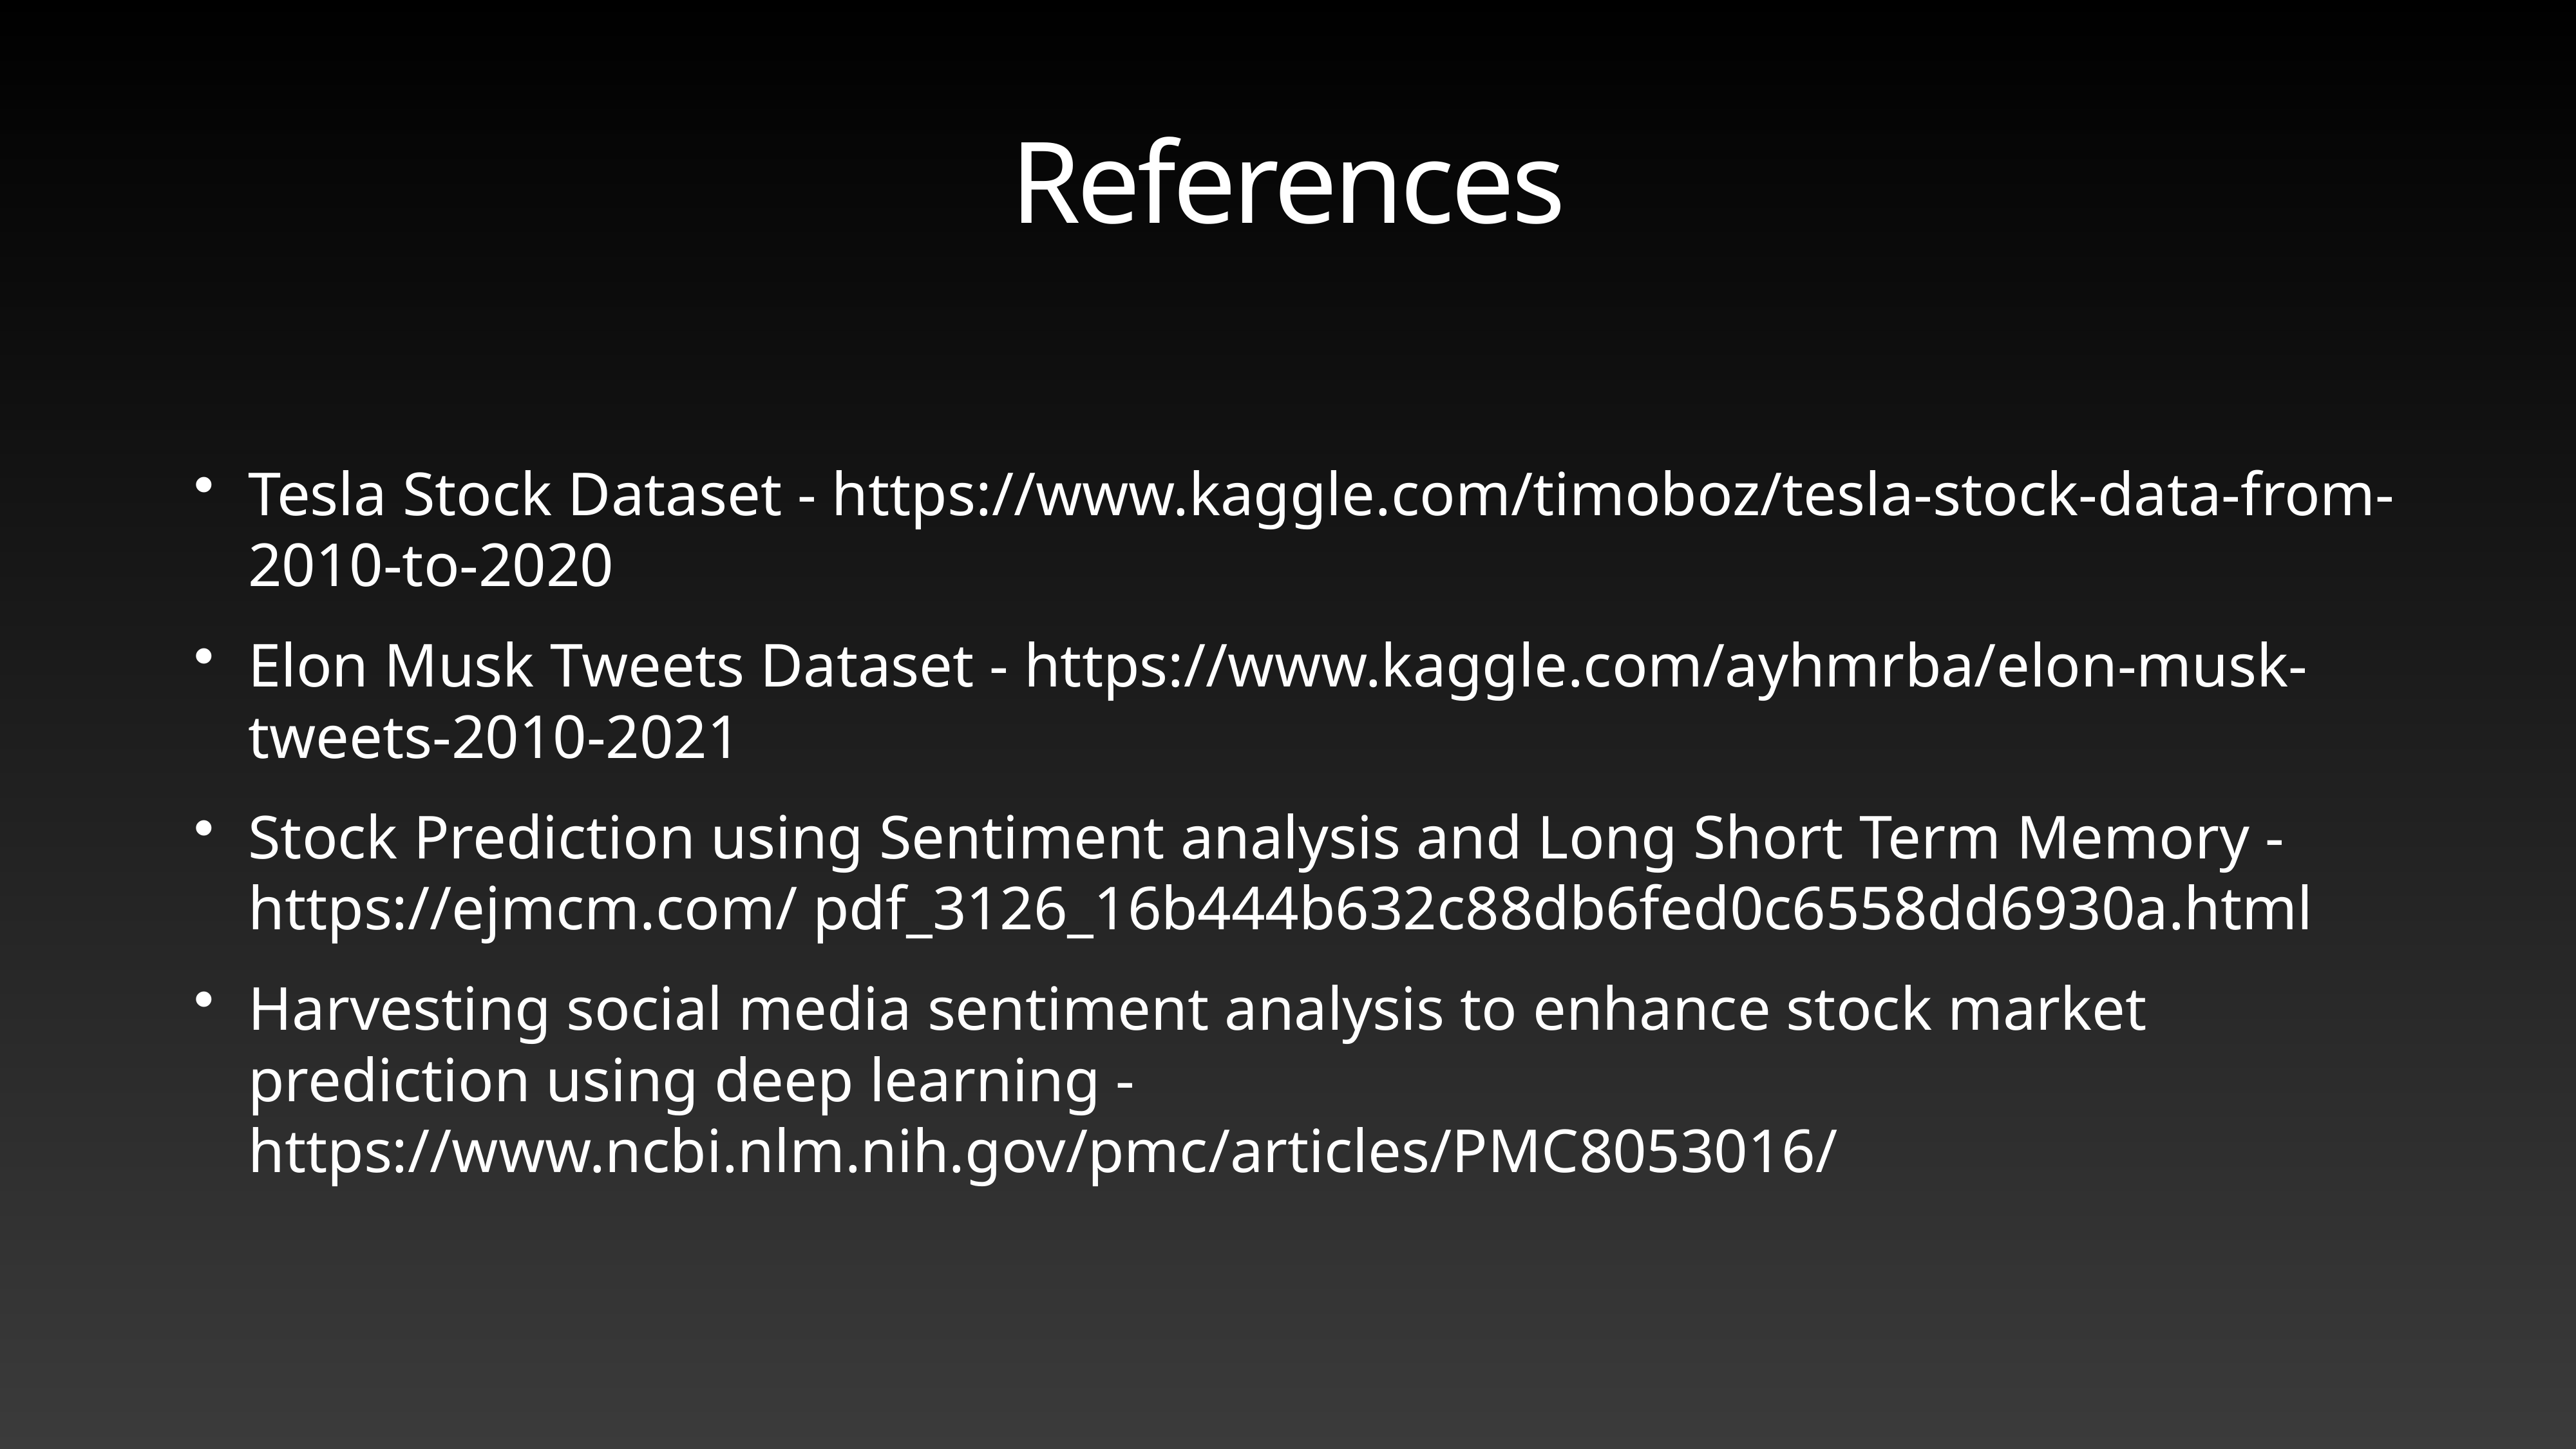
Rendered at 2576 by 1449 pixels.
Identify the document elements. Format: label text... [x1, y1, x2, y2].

title References [133, 85, 2443, 251]
list Tesla Stock Dataset - https://www.kaggle.com/timoboz/tesla-stock-data-from-2010-to-2020 Elon Musk Tweets Dataset - https://www.kaggle.com/ayhmrba/elon-musk-tweets-2010-2021 Stock Prediction using Sentiment analysis and Long Short Term Memory - https://ejmcm.com/ pdf_3126_16b444b632c88db6fed0c6558dd6930a.html Harvesting social media sentiment analysis to enhance stock market prediction using deep learning - https://www.ncbi.nlm.nih.gov/pmc/articles/PMC8053016/ [133, 450, 2443, 1342]
